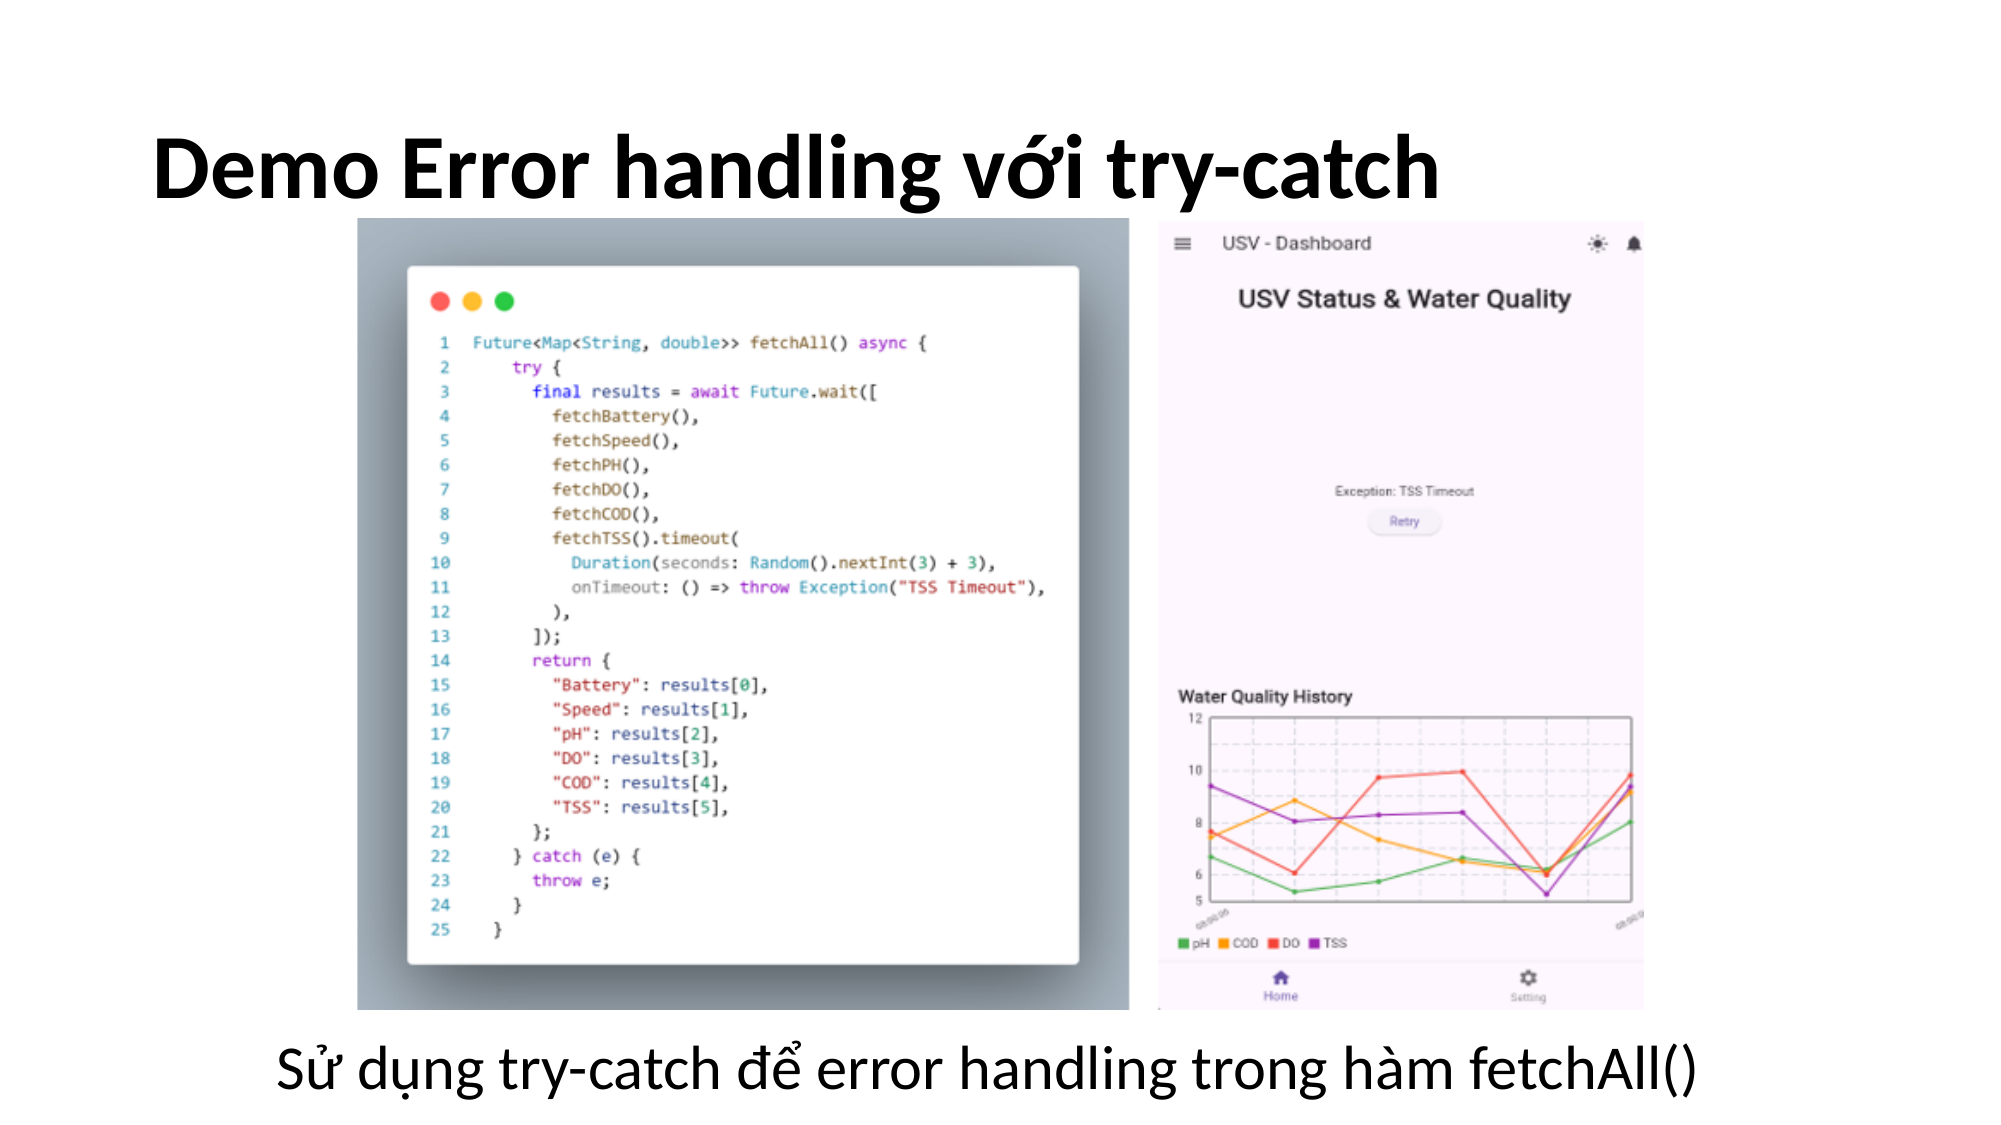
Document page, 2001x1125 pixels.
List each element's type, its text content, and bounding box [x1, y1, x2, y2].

text_box Sử dụng try-catch để error handling trong hàm fetchAll() [261, 1019, 1739, 1110]
title Demo Error handling với try-catch [137, 59, 1863, 278]
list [356, 218, 1644, 1010]
